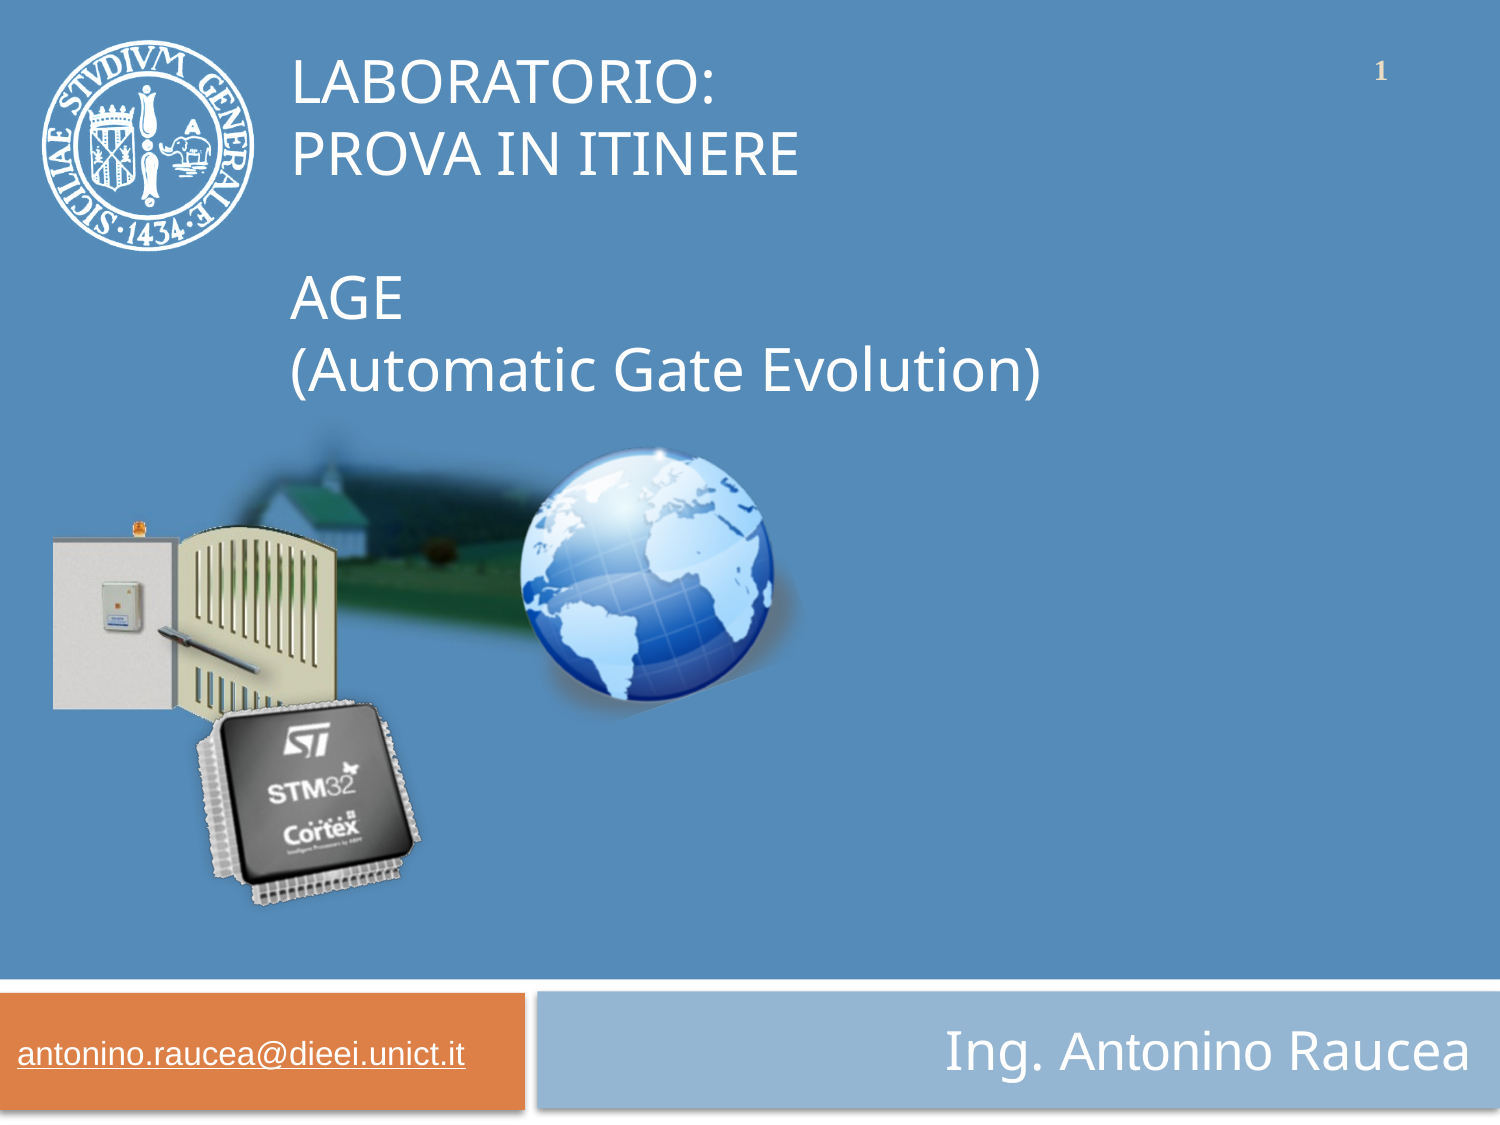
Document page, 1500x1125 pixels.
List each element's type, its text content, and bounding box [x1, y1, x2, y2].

picture [53, 401, 818, 963]
picture [37, 35, 263, 257]
text_box antonino.raucea@dieei.unict.it [2, 1024, 481, 1080]
slide_number 1 [1312, 37, 1450, 100]
title Laboratorio: PROVA IN ITINERE AGE (Automatic Gate Evolution) [275, 35, 1500, 413]
subtitle Ing. Antonino Raucea [387, 992, 1488, 1105]
